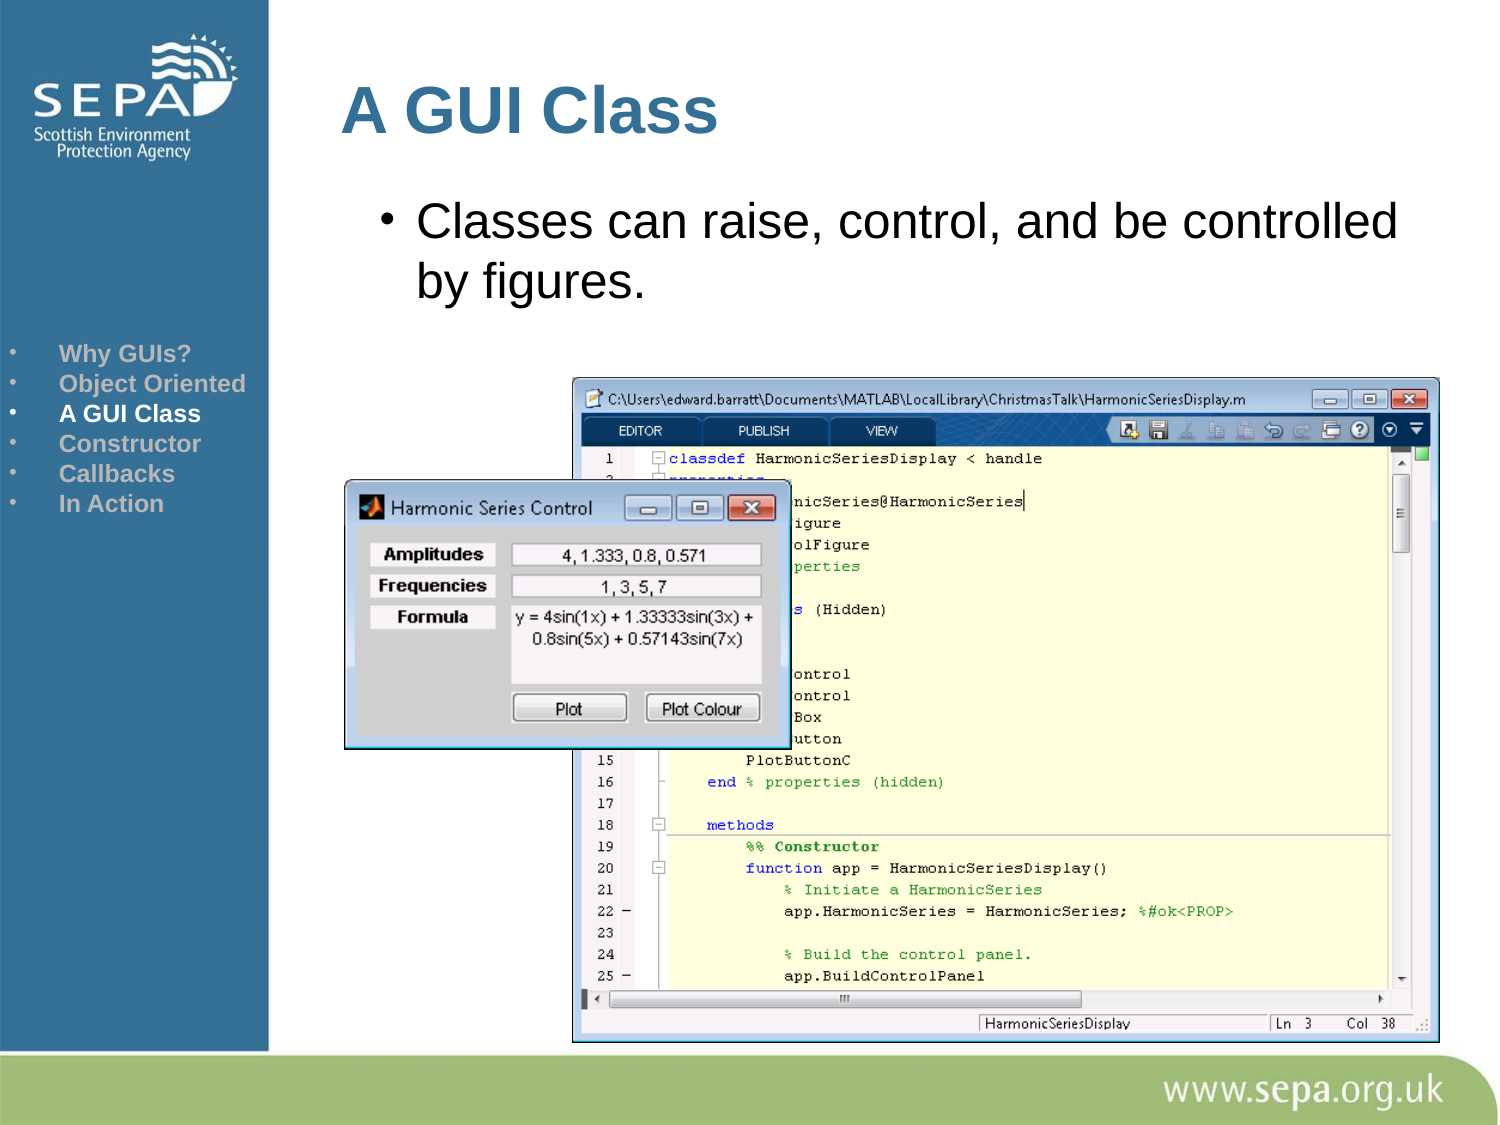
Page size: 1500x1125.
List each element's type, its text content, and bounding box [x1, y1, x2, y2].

picture [0, 0, 1500, 1125]
list Classes can raise, control, and be controlled by figures. [326, 181, 1443, 993]
title A GUI Class [326, 59, 1443, 181]
text_box Why GUIs? Object Oriented A GUI Class Constructor Callbacks In Action [0, 181, 268, 674]
